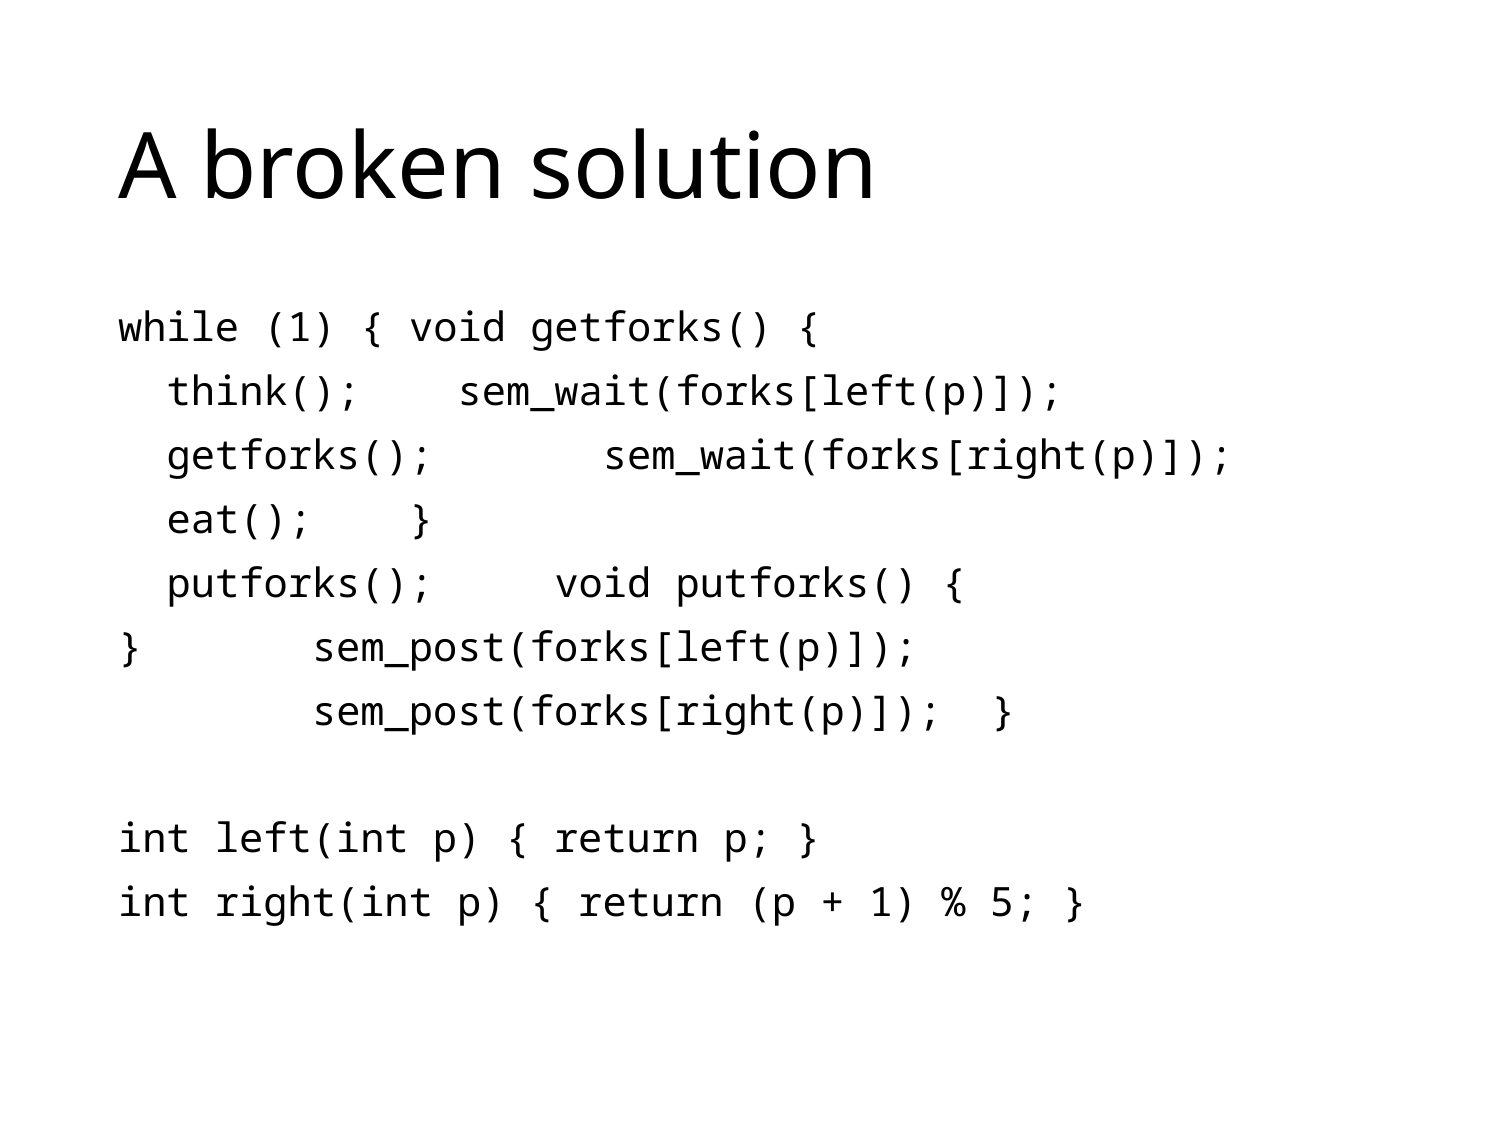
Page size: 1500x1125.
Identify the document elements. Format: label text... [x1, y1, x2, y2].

list while (1) { void getforks() { think(); sem_wait(forks[left(p)]); getforks(); sem_wait(forks[right(p)]); eat(); } putforks(); void putforks() { } sem_post(forks[left(p)]); sem_post(forks[right(p)]); } int left(int p) { return p; } int right(int p) { return (p + 1) % 5; } [103, 299, 1397, 1014]
title A broken solution [103, 59, 1397, 278]
